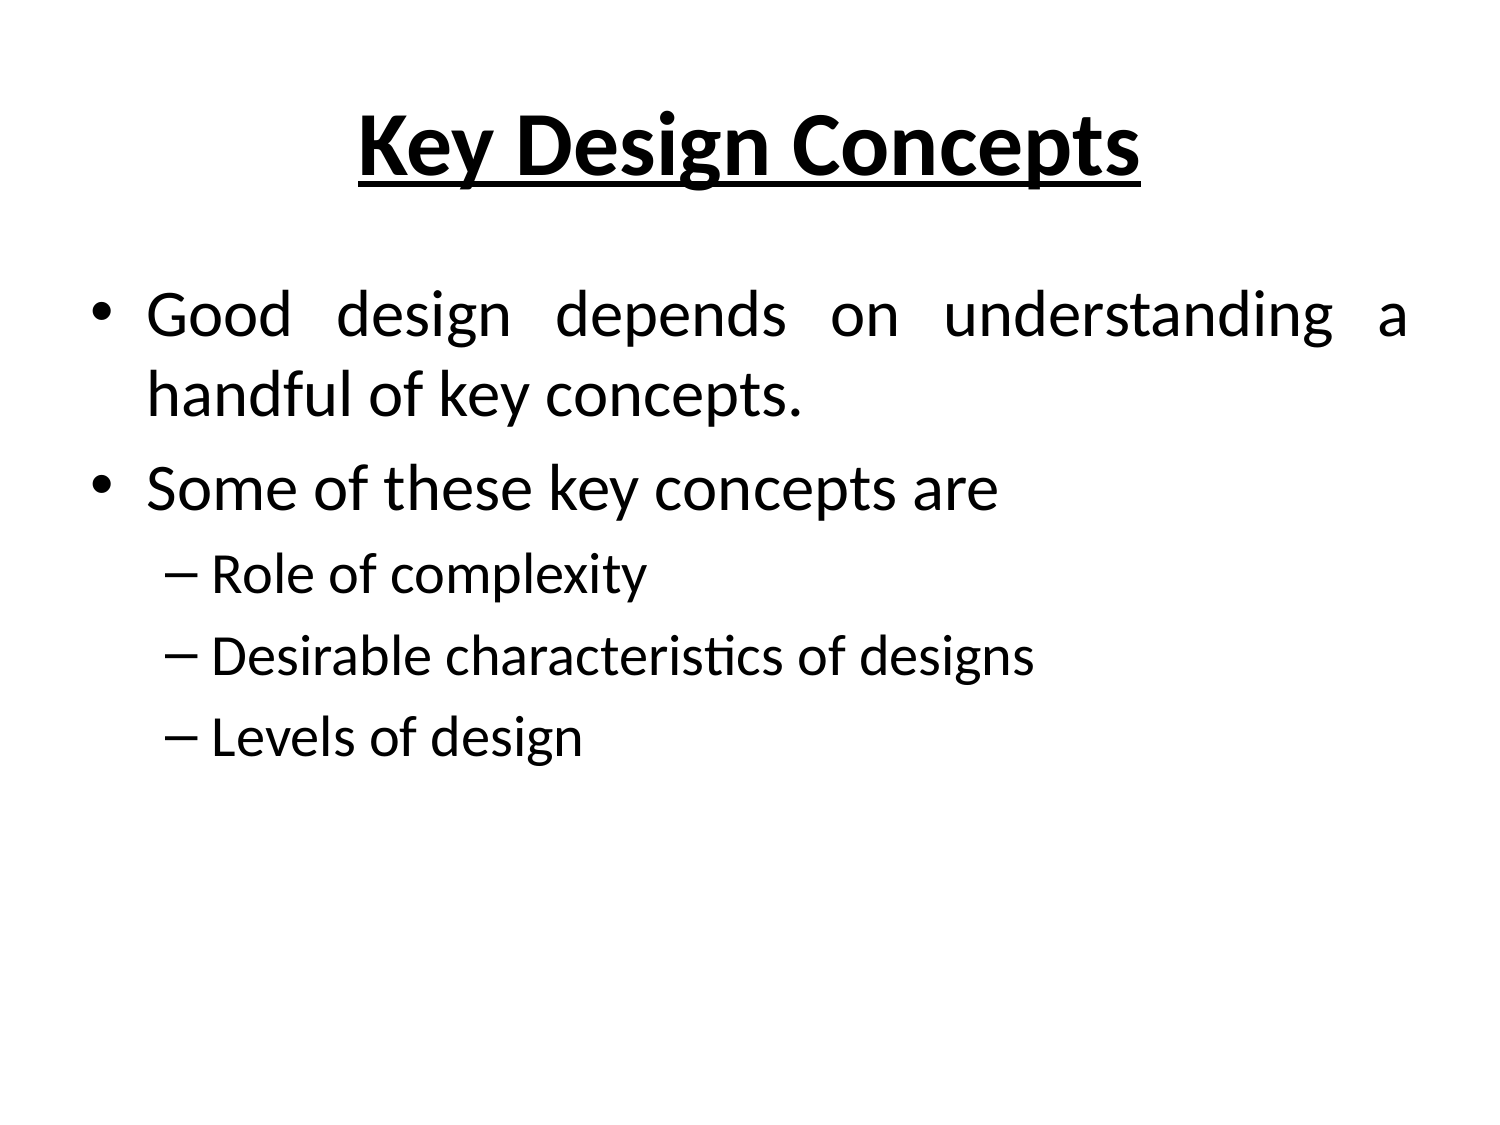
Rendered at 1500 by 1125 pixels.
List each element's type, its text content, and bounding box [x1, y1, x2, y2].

list Good design depends on understanding a handful of key concepts. Some of these key concepts are Role of complexity Desirable characteristics of designs Levels of design [75, 262, 1425, 1005]
title Key Design Concepts [75, 45, 1425, 233]
